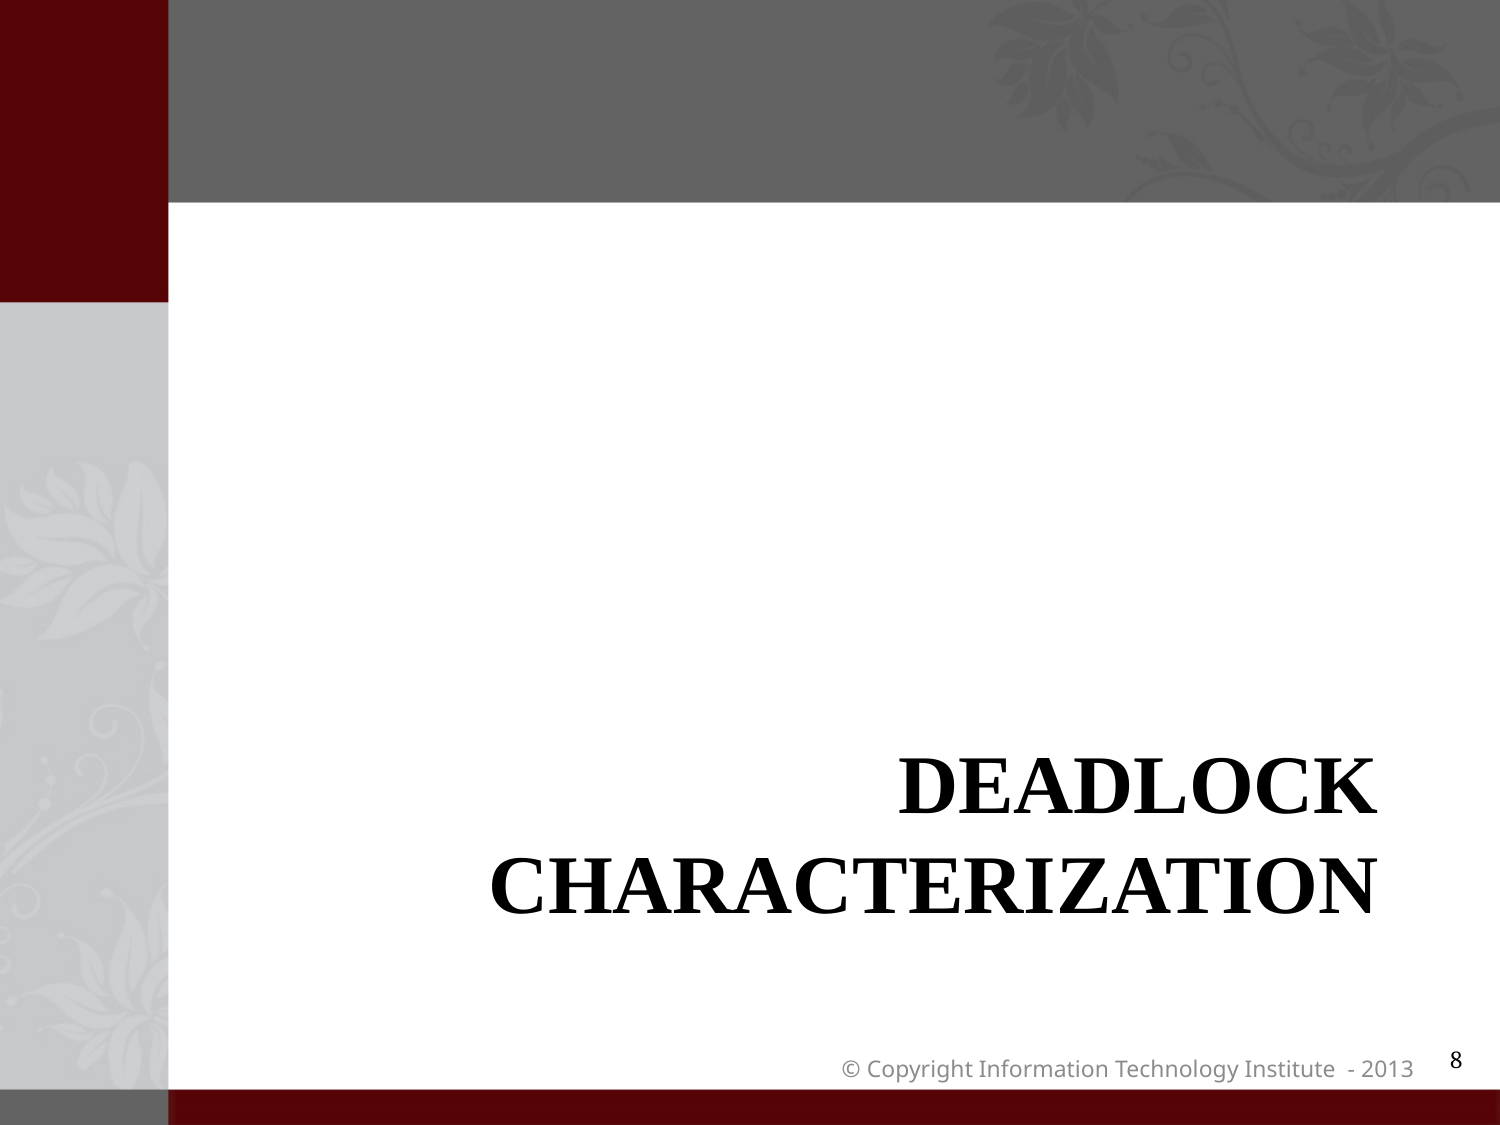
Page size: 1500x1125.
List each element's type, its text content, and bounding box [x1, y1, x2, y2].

title Deadlock Characterization [118, 722, 1394, 947]
picture [0, 0, 1500, 1125]
